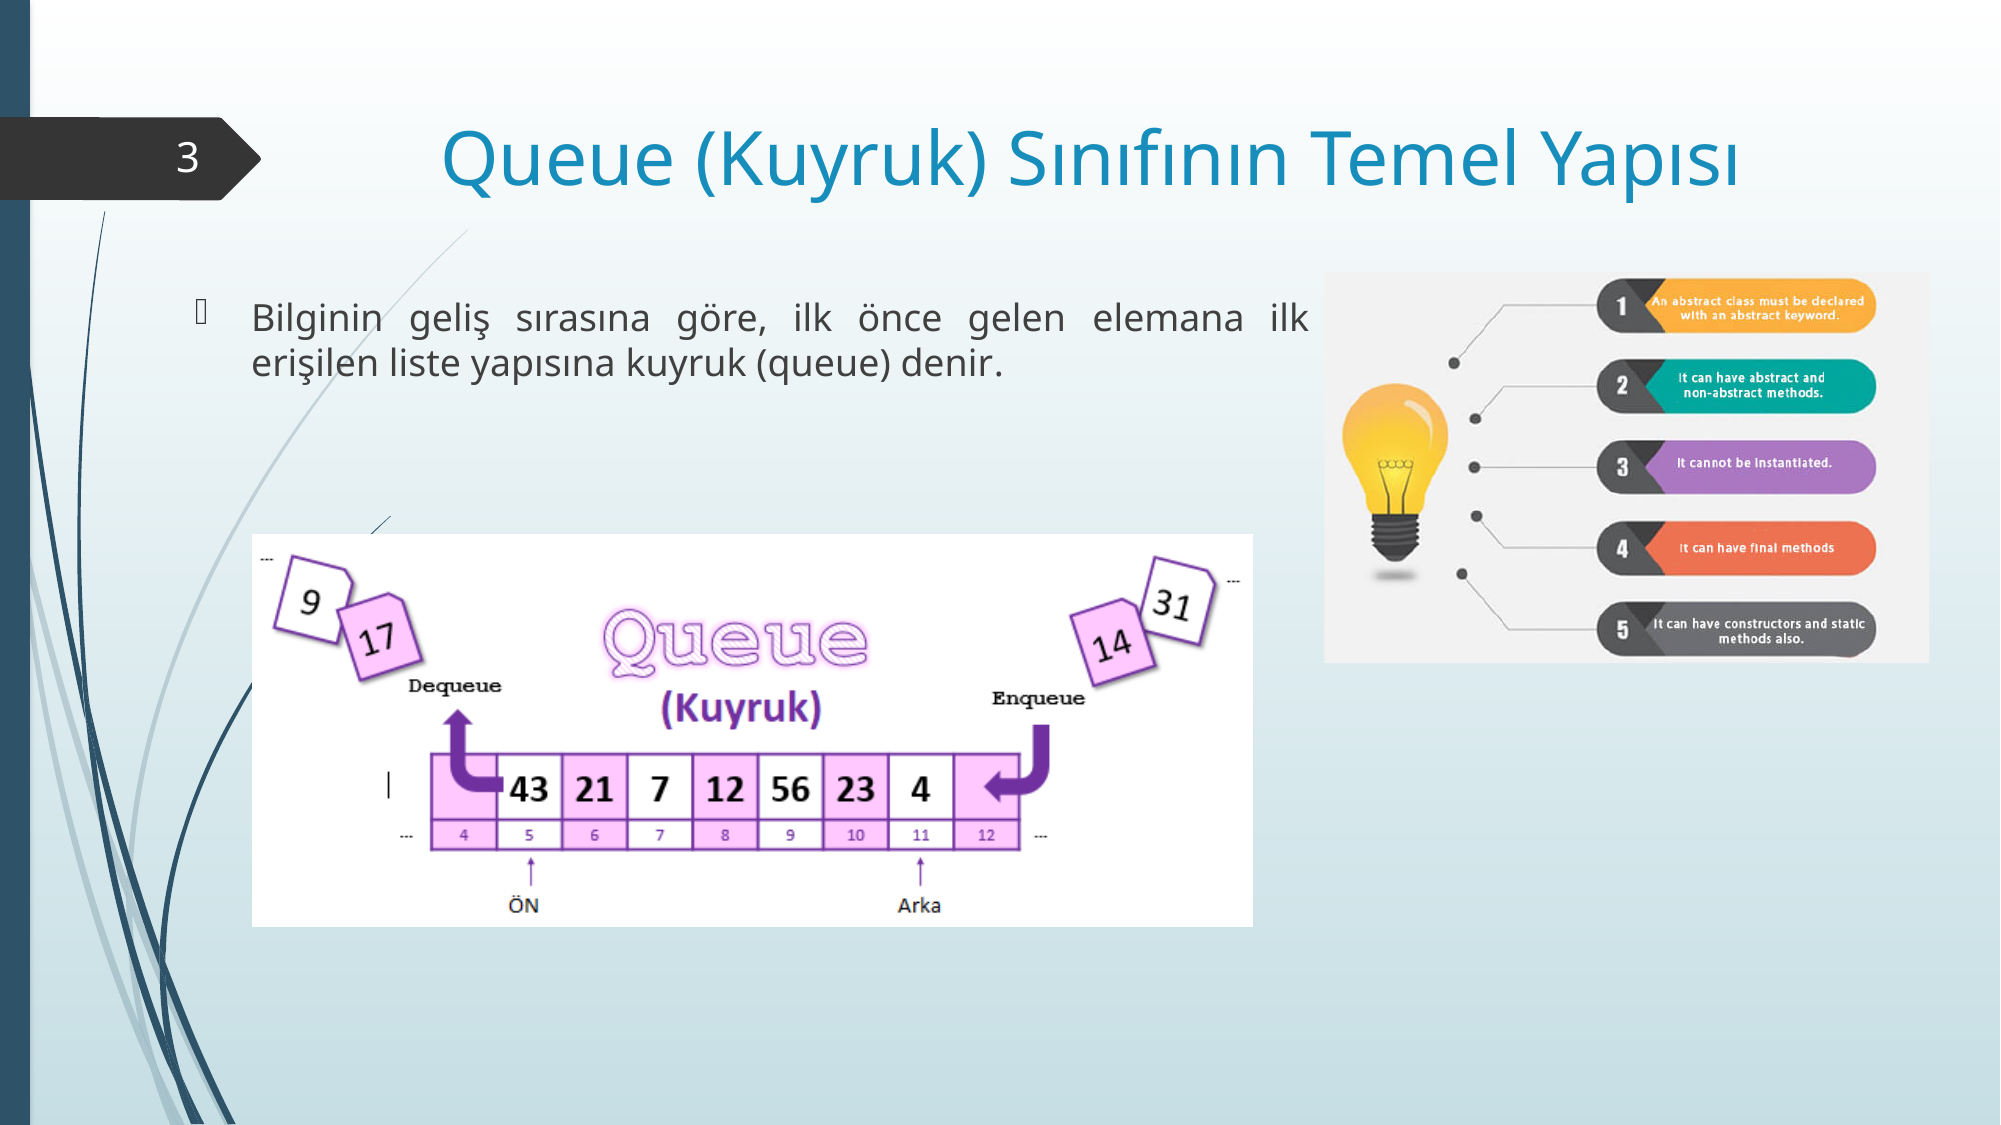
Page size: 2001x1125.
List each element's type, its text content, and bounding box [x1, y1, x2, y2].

picture [1324, 271, 1930, 663]
slide_number 3 [87, 129, 216, 190]
list Bilginin geliş sırasına göre, ilk önce gelen elemana ilk erişilen liste yapısına kuyruk (queue) denir. [179, 286, 1325, 1039]
title Queue (Kuyruk) Sınıfının Temel Yapısı [425, 102, 1888, 286]
picture [251, 534, 1253, 927]
